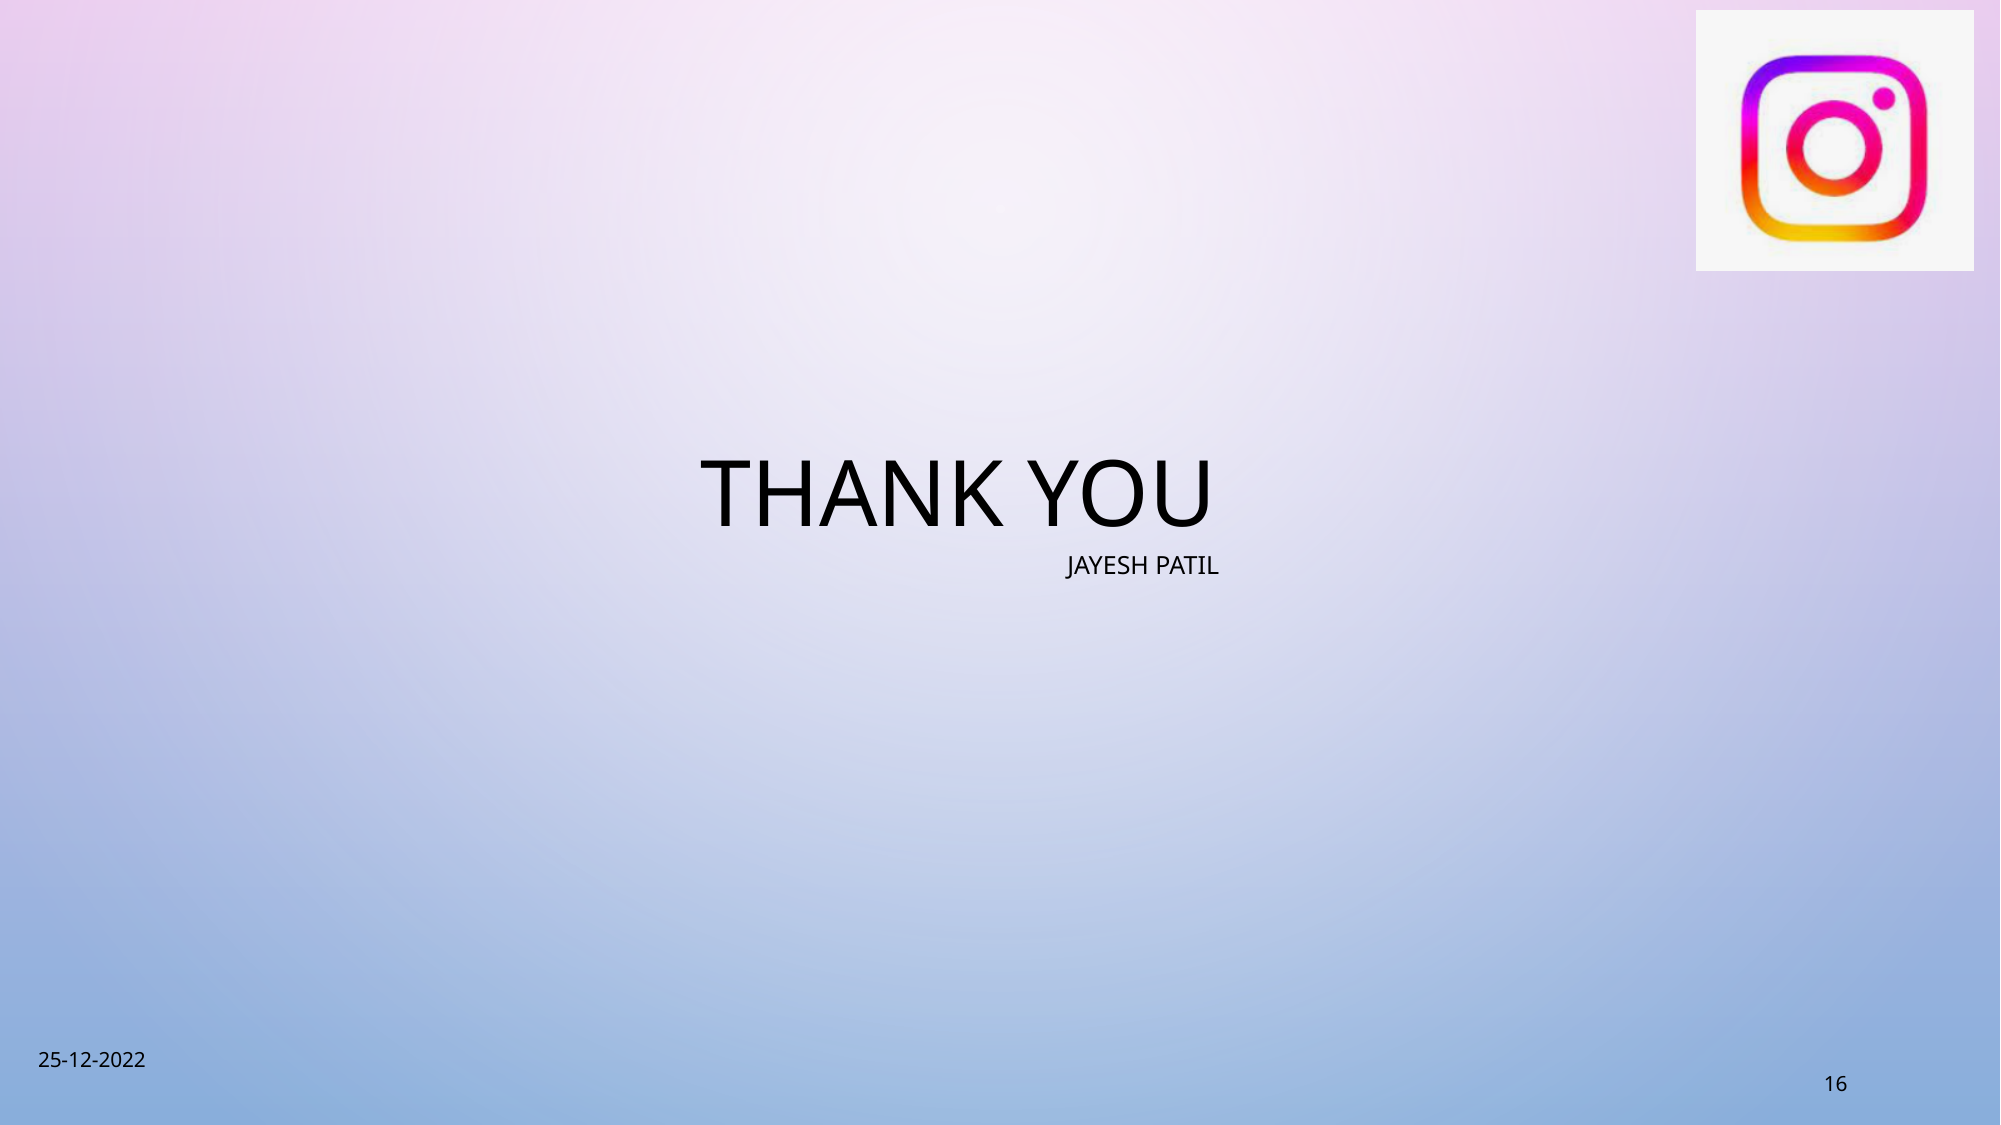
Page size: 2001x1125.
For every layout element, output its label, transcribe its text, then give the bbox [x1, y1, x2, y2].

title Thank you [685, 439, 1669, 821]
title User Engagement: Your Task: Provide how many times does average user posts on Instagram. [0, 0, 2000, 615]
picture [1696, 10, 1975, 271]
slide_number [23, 1042, 474, 1102]
slide_number 16 [1412, 1054, 1863, 1115]
list Jayesh Patil [1052, 539, 1916, 920]
